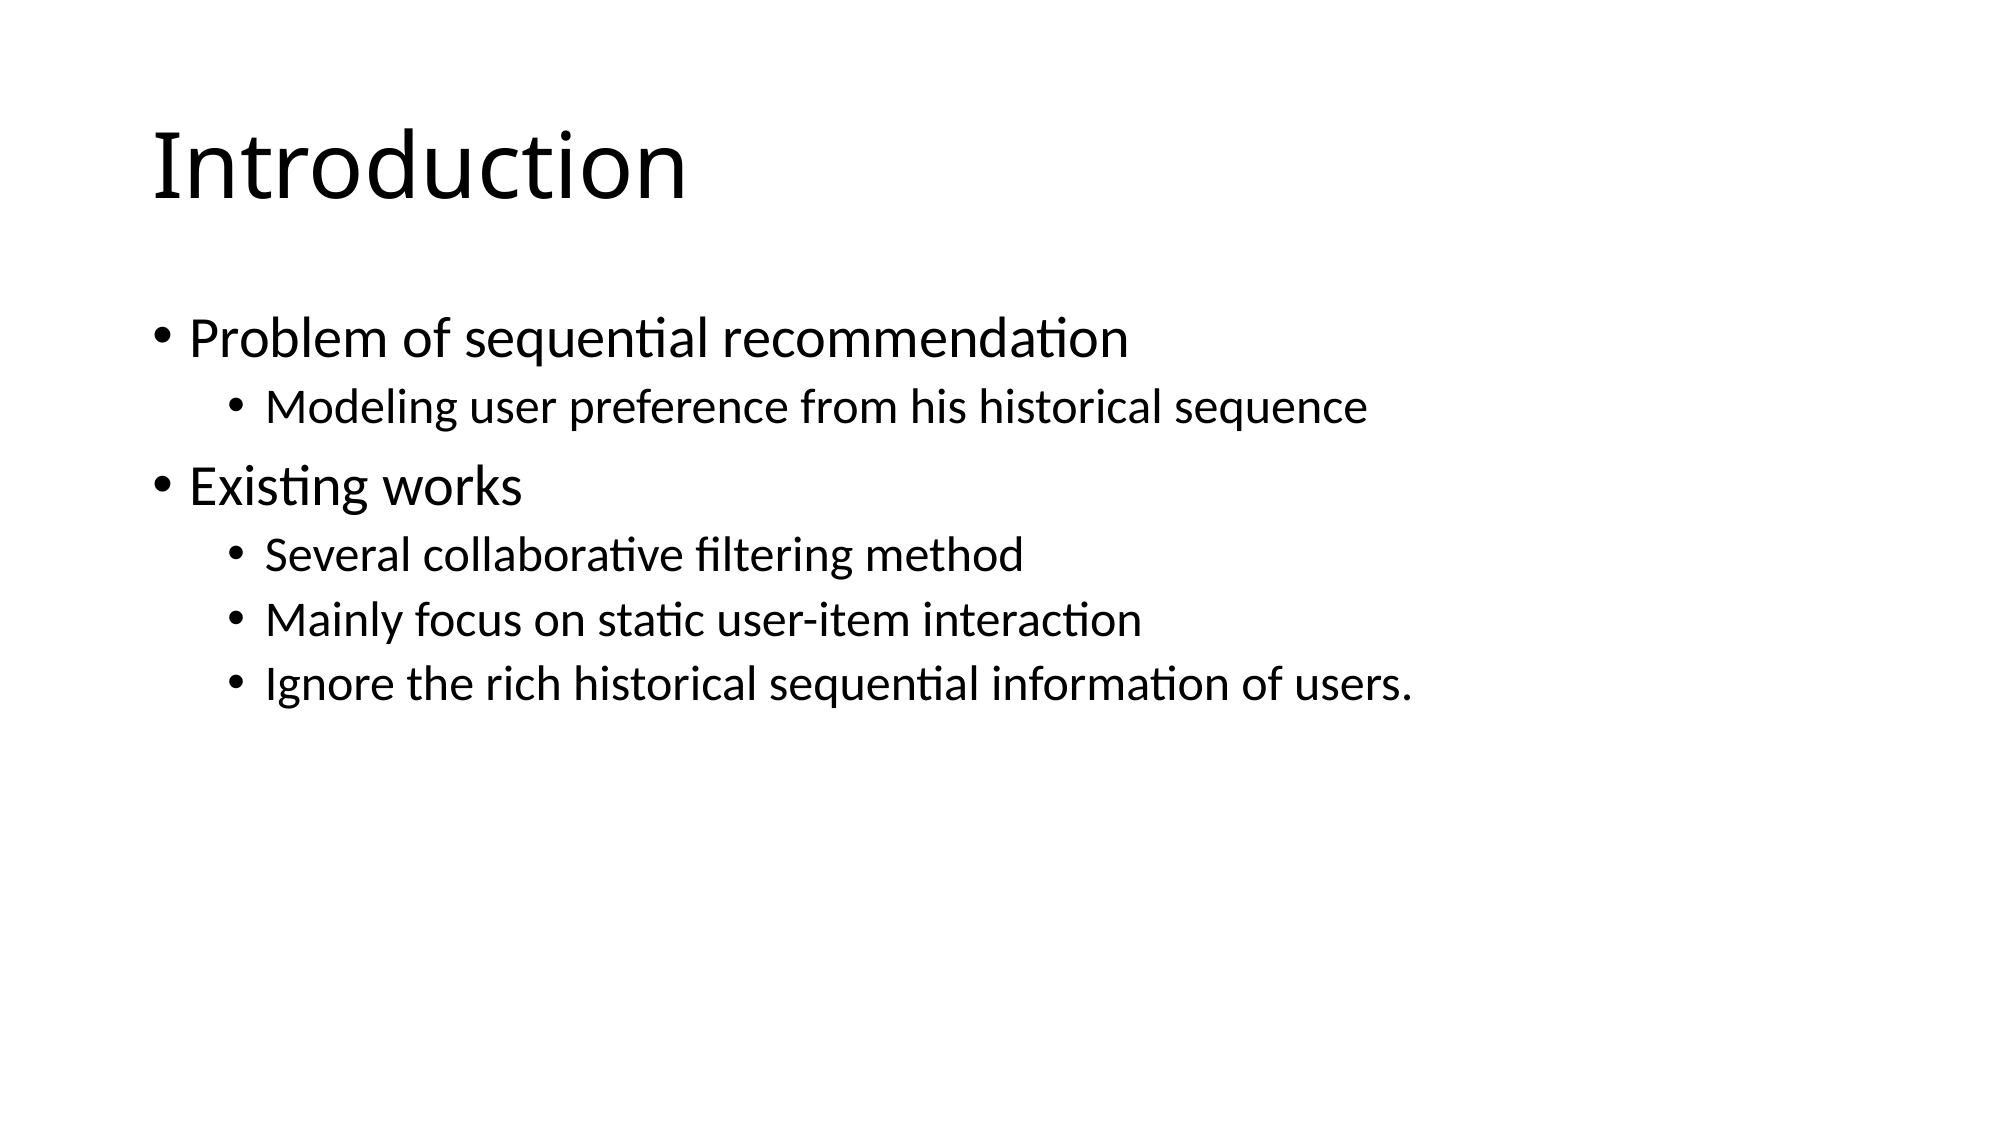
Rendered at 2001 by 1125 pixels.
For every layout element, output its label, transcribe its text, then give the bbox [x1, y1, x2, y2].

list Problem of sequential recommendation Modeling user preference from his historical sequence Existing works Several collaborative filtering method Mainly focus on static user-item interaction Ignore the rich historical sequential information of users. [137, 299, 1863, 1014]
title Introduction [137, 59, 1863, 278]
